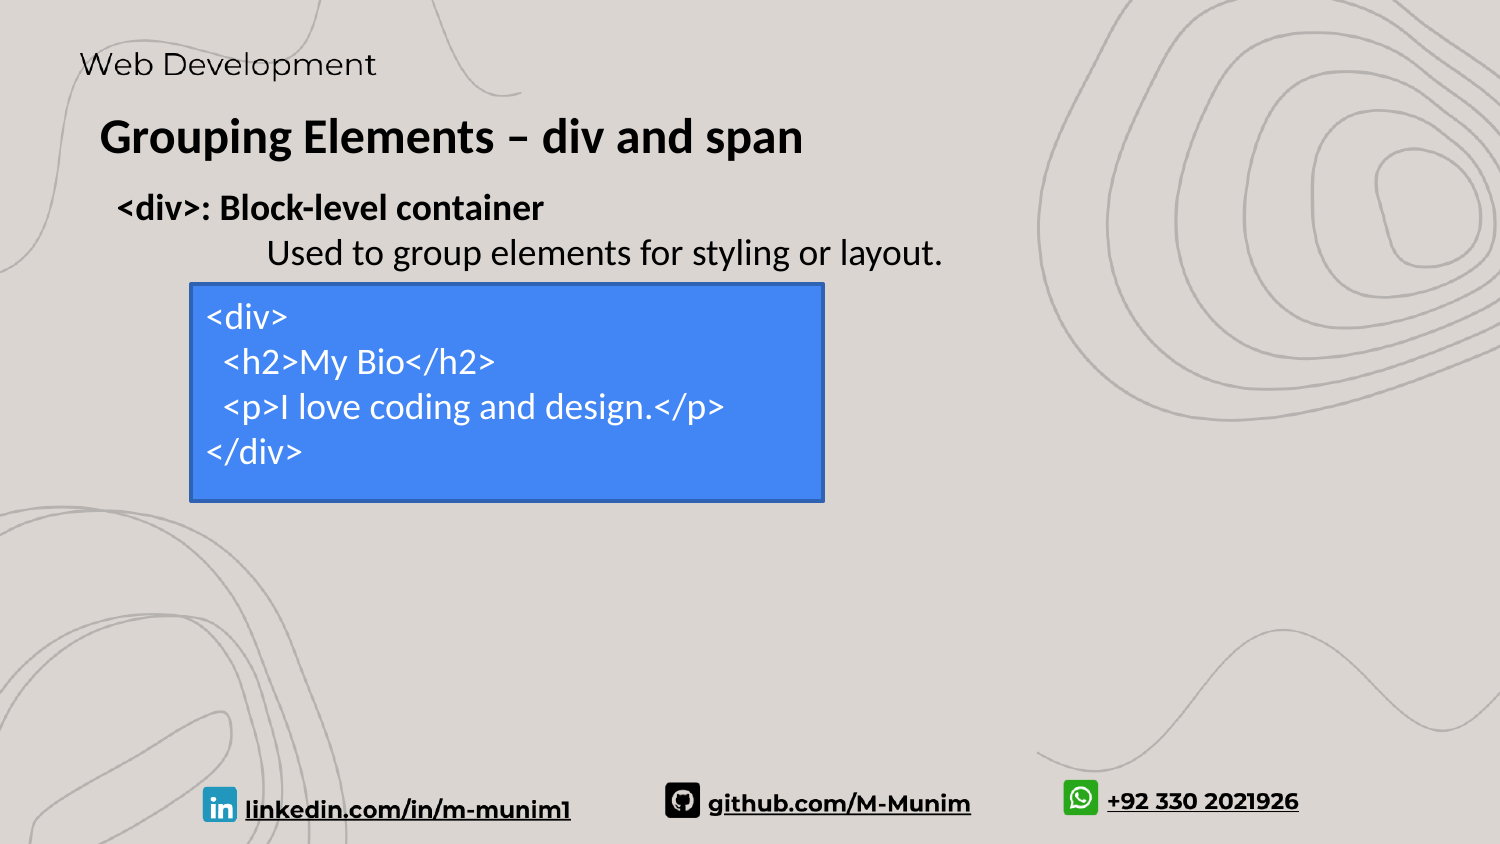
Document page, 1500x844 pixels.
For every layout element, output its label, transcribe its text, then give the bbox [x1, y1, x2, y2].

text_box [189, 282, 825, 503]
text_box <div>: Block-level container Used to group elements for styling or layout. [101, 175, 1154, 280]
picture [0, 0, 1500, 844]
text_box <div> <h2>My Bio</h2> <p>I love coding and design.</p> </div> [191, 284, 781, 479]
text_box Grouping Elements – div and span [85, 96, 819, 172]
